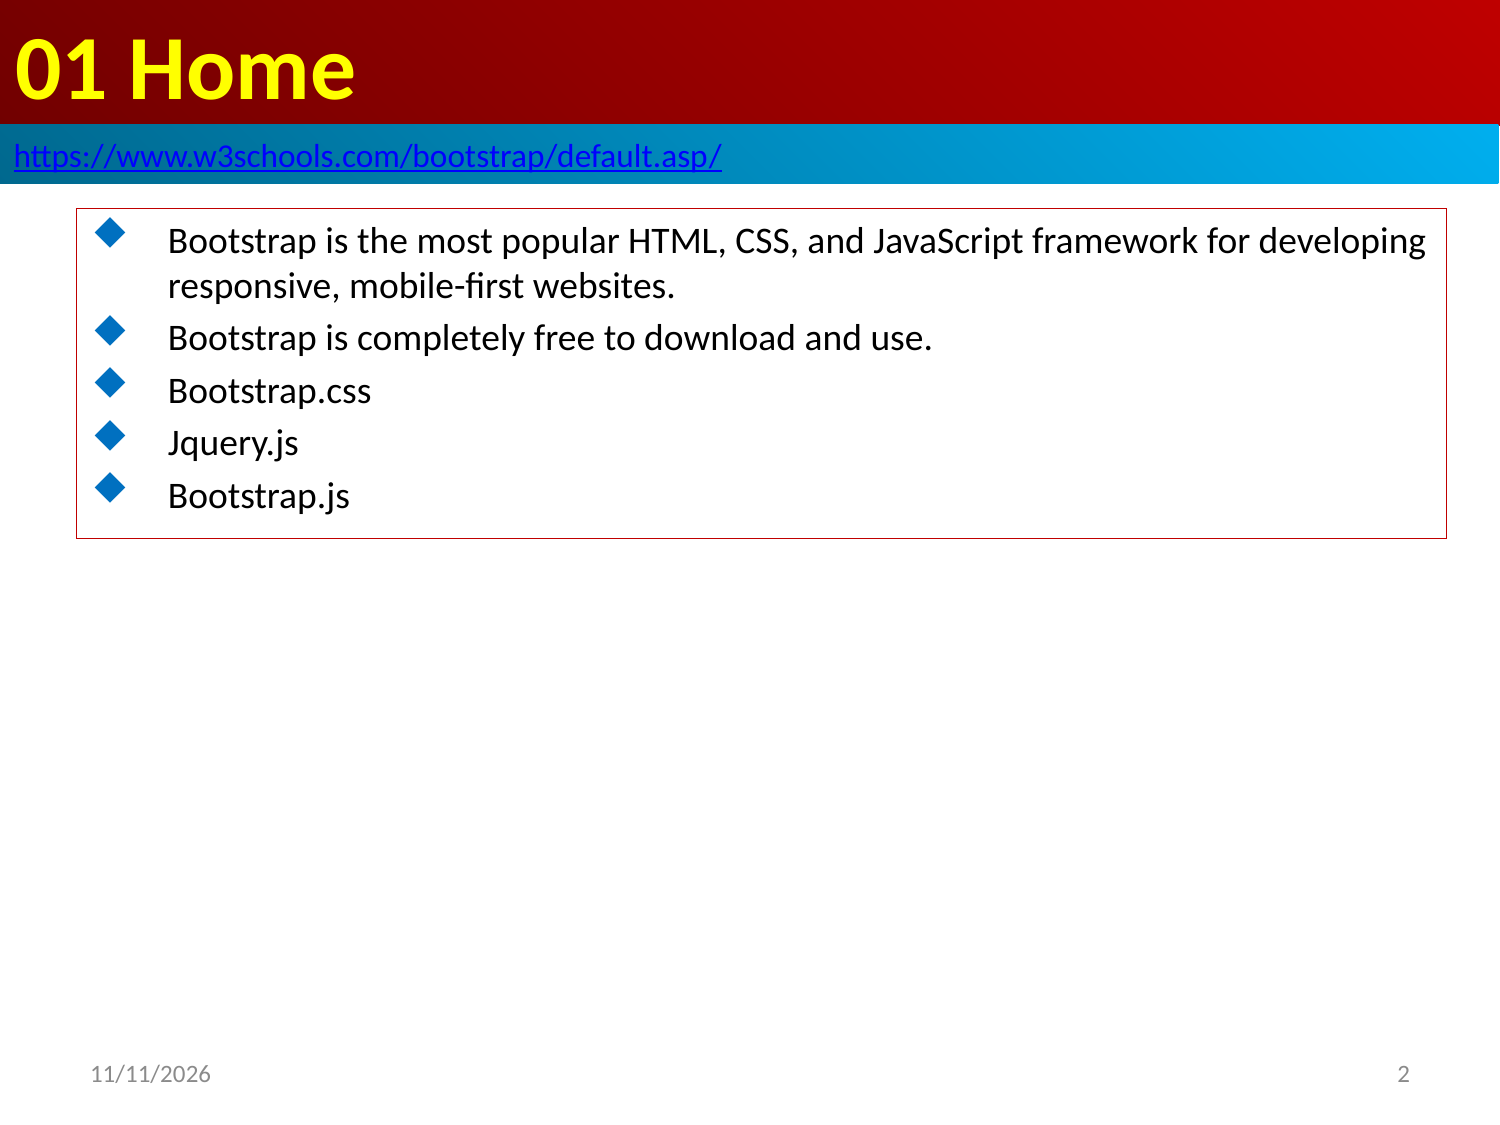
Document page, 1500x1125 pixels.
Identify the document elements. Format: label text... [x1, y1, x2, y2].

title 01 Home [0, 0, 1500, 126]
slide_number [75, 1042, 425, 1103]
subtitle Bootstrap is the most popular HTML, CSS, and JavaScript framework for developing responsive, mobile-first websites. Bootstrap is completely free to download and use. Bootstrap.css Jquery.js Bootstrap.js [76, 208, 1447, 539]
slide_number 2 [1074, 1042, 1425, 1103]
text_box https://www.w3schools.com/bootstrap/default.asp/ [0, 124, 1499, 184]
